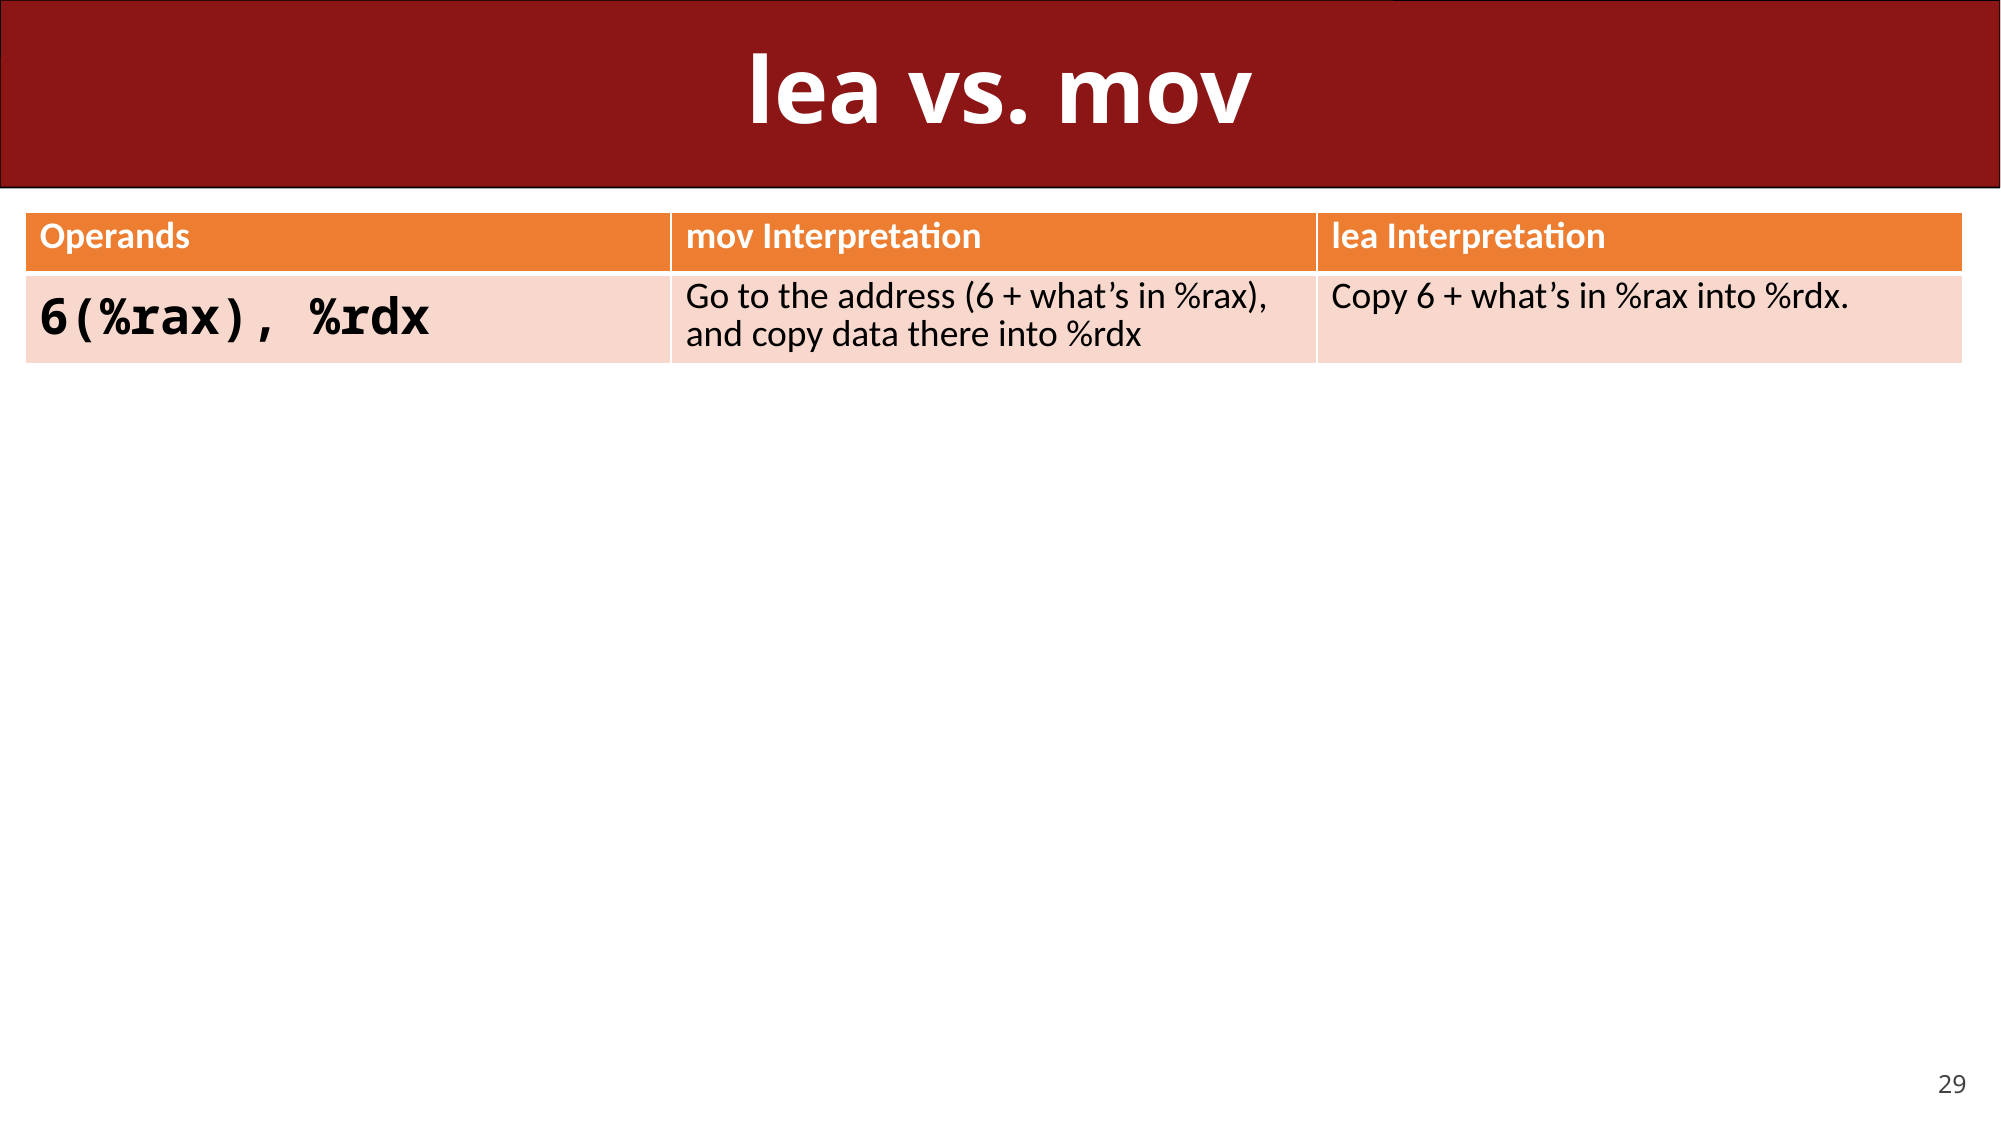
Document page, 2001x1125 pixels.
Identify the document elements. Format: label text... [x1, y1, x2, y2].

table_header lea Interpretation [1318, 213, 1962, 271]
title lea vs. mov [75, 0, 1925, 188]
table_cell Copy 6 + what’s in %rax into %rdx. [1318, 276, 1962, 363]
table_header Operands [26, 213, 670, 271]
table_cell 6(%rax), %rdx [26, 276, 670, 363]
table_header mov Interpretation [672, 213, 1316, 271]
table_cell Go to the address (6 + what’s in %rax), and copy data there into %rdx [672, 276, 1316, 363]
